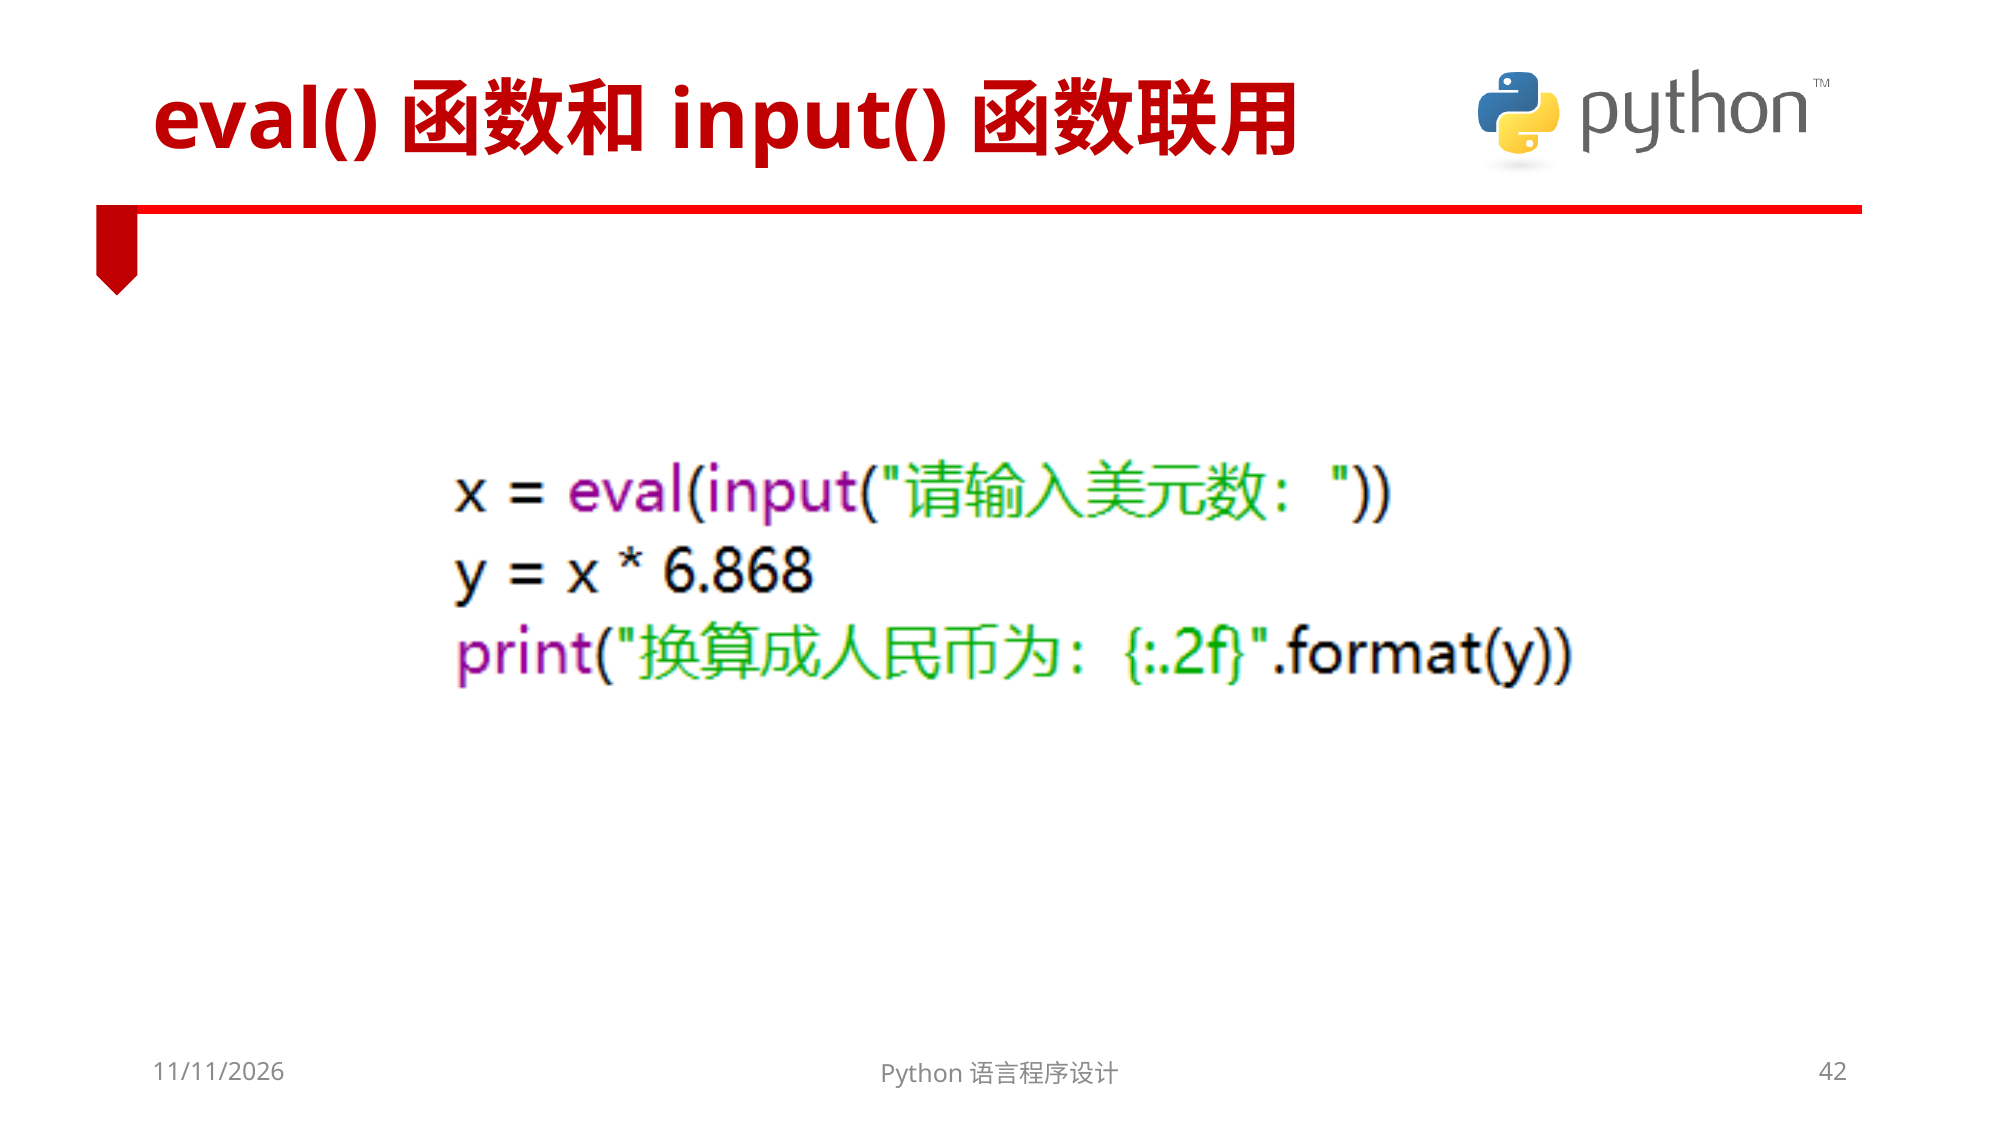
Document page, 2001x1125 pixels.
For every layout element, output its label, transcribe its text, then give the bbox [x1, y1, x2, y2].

slide_number 42 [1412, 1042, 1863, 1103]
picture [1419, 47, 1863, 197]
footer Python语言程序设计 [662, 1042, 1338, 1103]
title eval()函数和input()函数联用 [137, 53, 1436, 191]
picture [450, 446, 1604, 712]
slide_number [137, 1042, 588, 1103]
